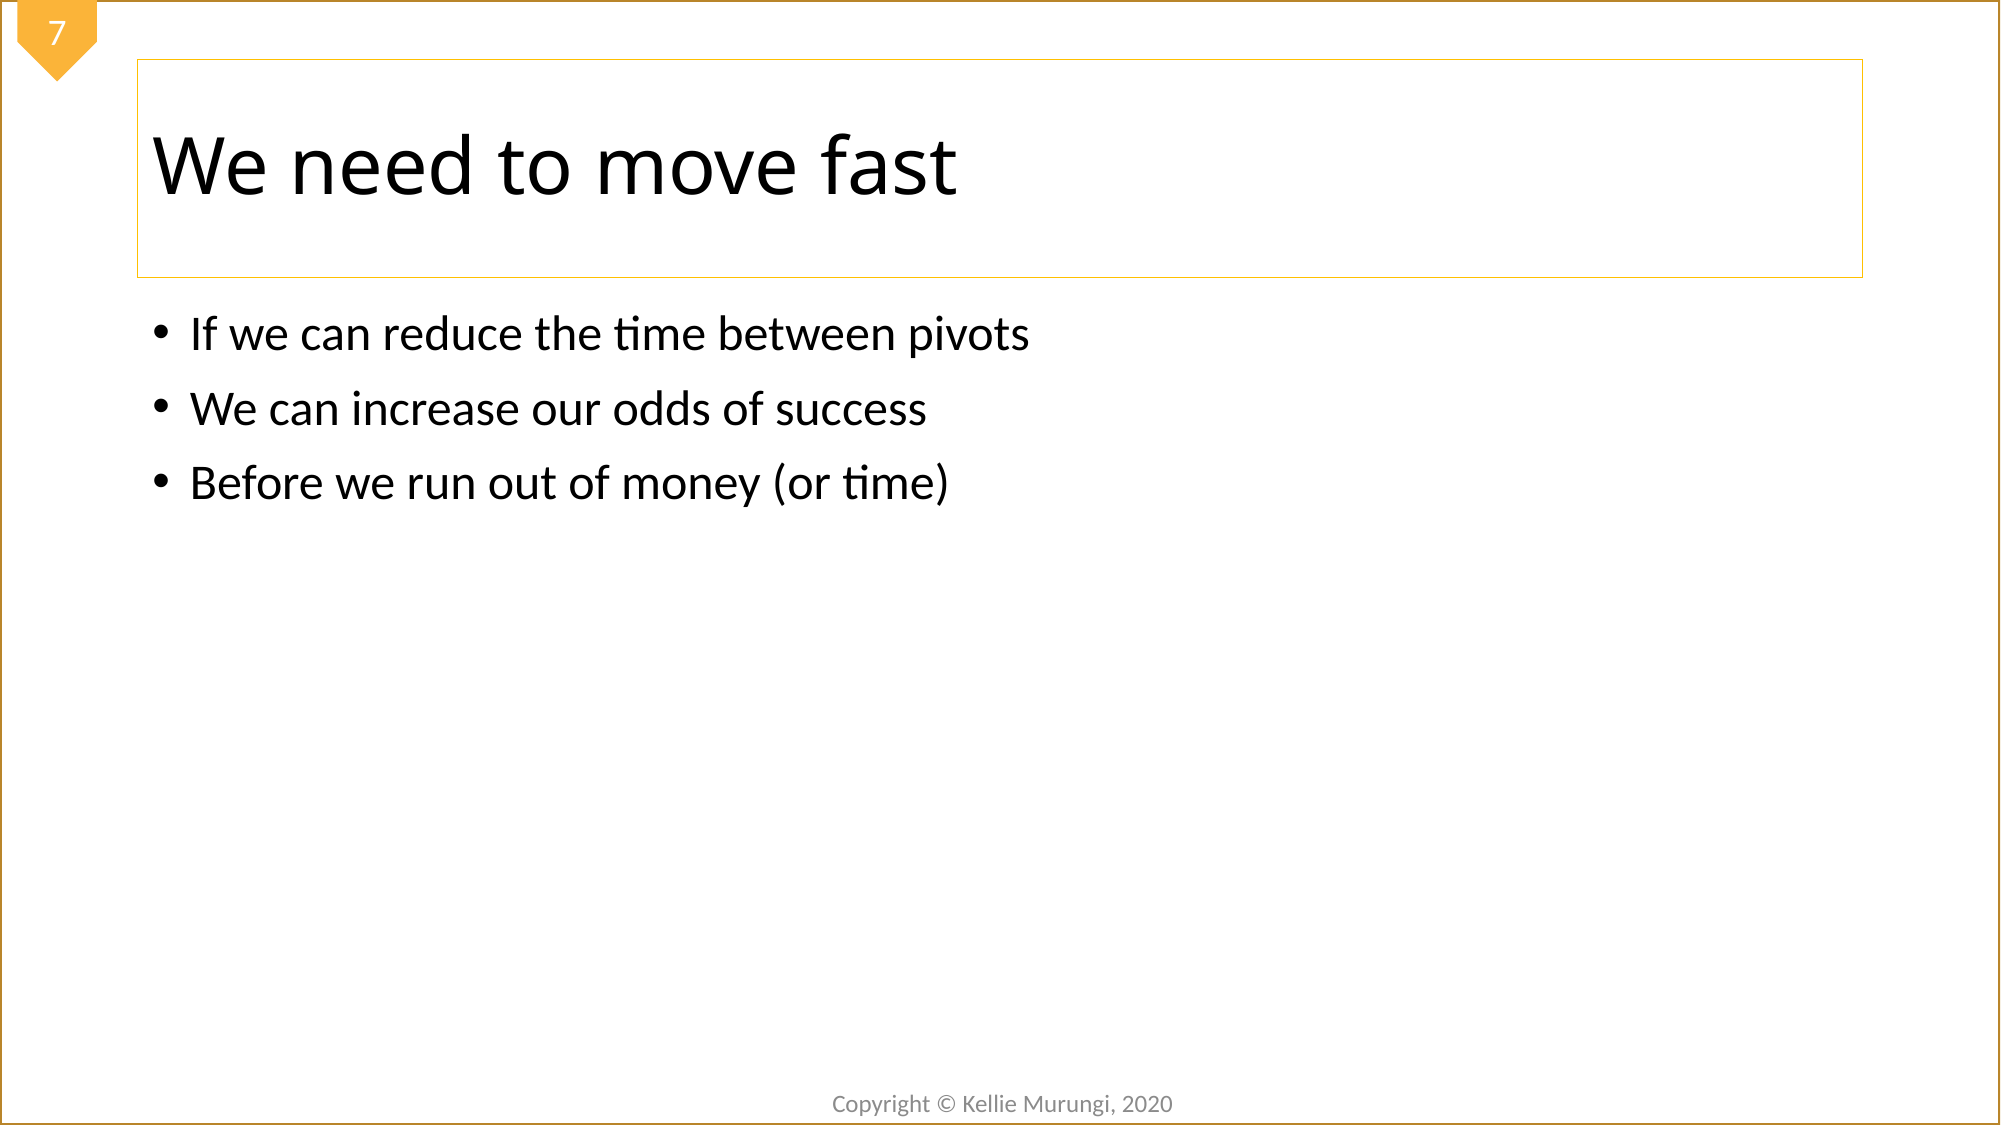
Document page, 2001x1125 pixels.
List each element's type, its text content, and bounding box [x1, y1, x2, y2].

list If we can reduce the time between pivots We can increase our odds of success Before we run out of money (or time) [137, 299, 1863, 1014]
title We need to move fast [137, 59, 1863, 278]
